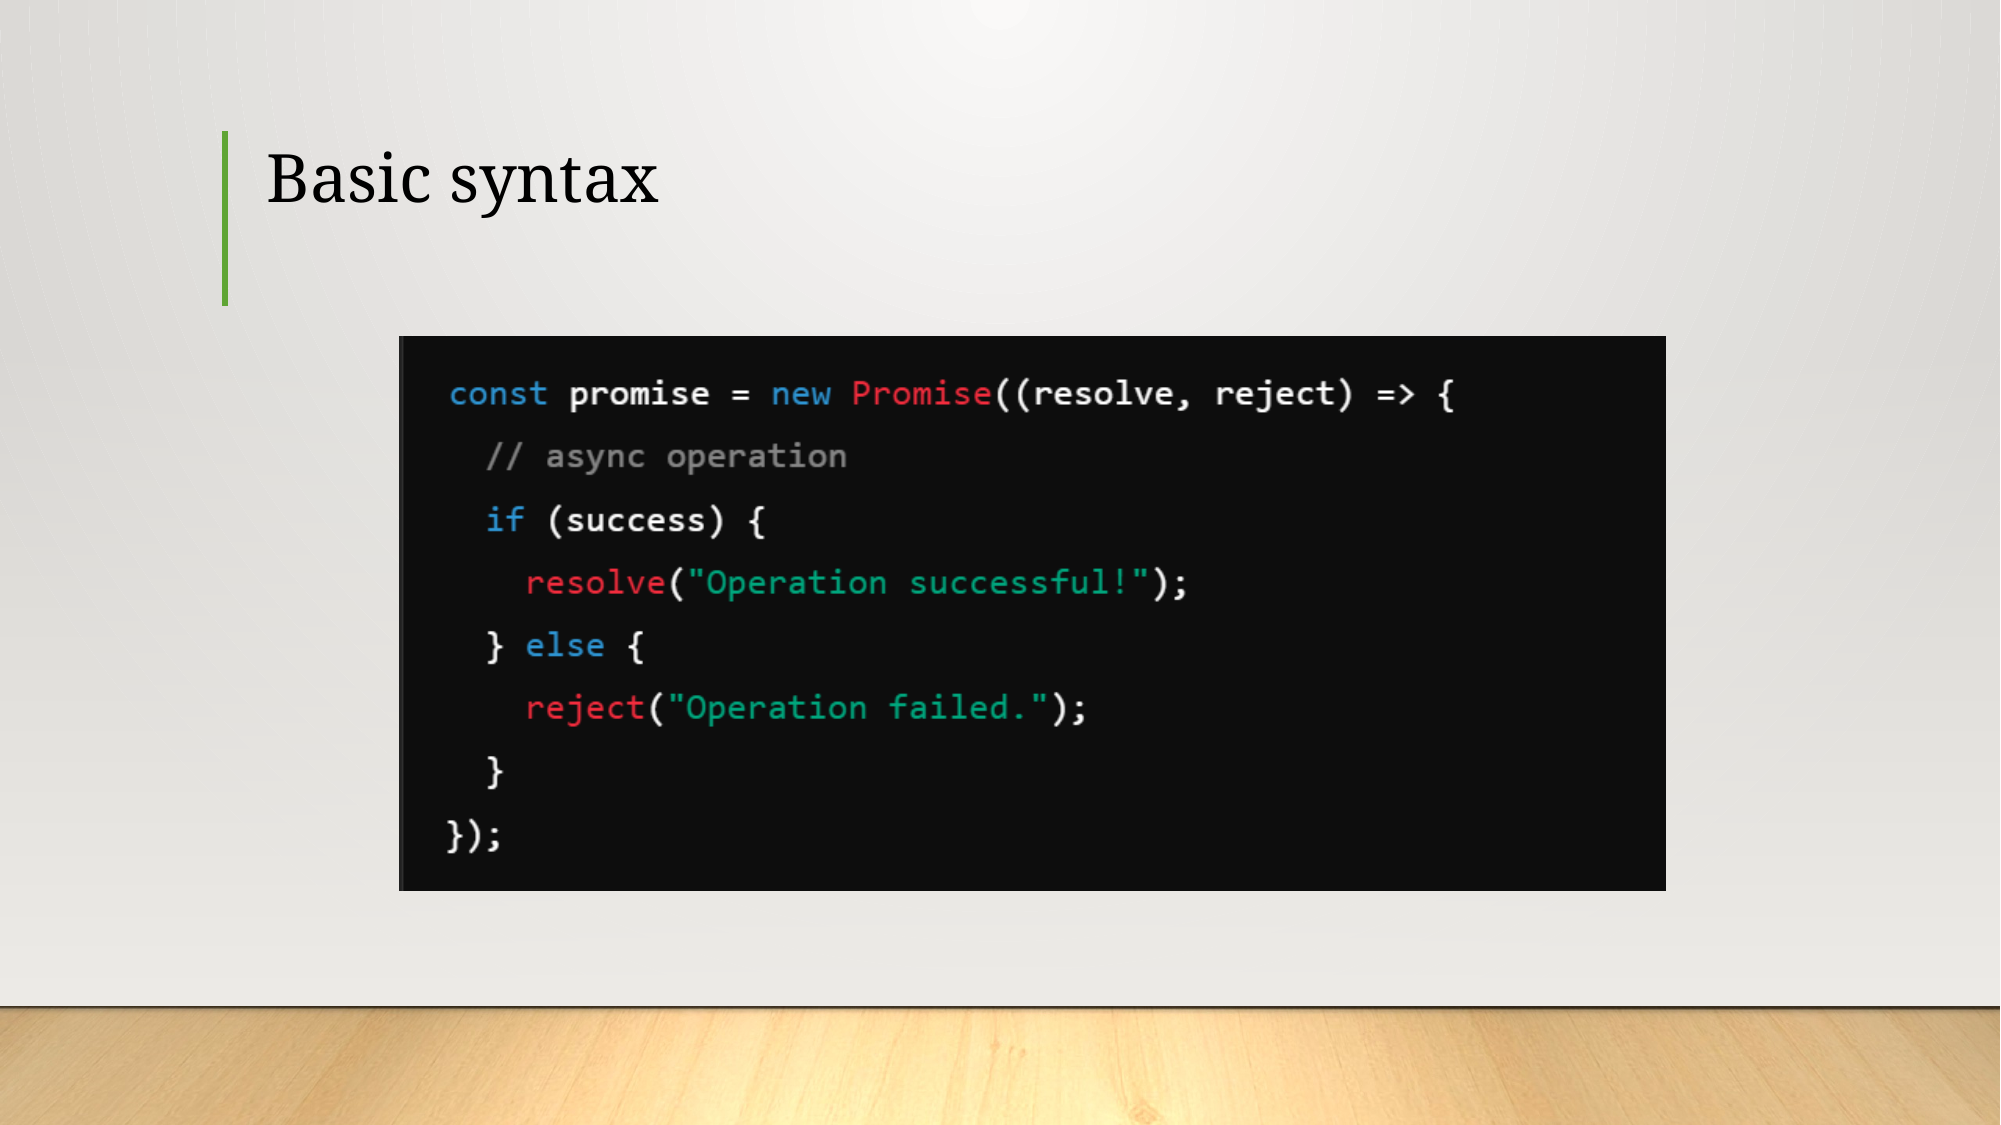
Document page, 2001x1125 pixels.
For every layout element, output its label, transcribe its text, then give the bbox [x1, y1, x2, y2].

picture [0, 1006, 2000, 1125]
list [399, 335, 1666, 892]
title Basic syntax [251, 131, 1814, 305]
